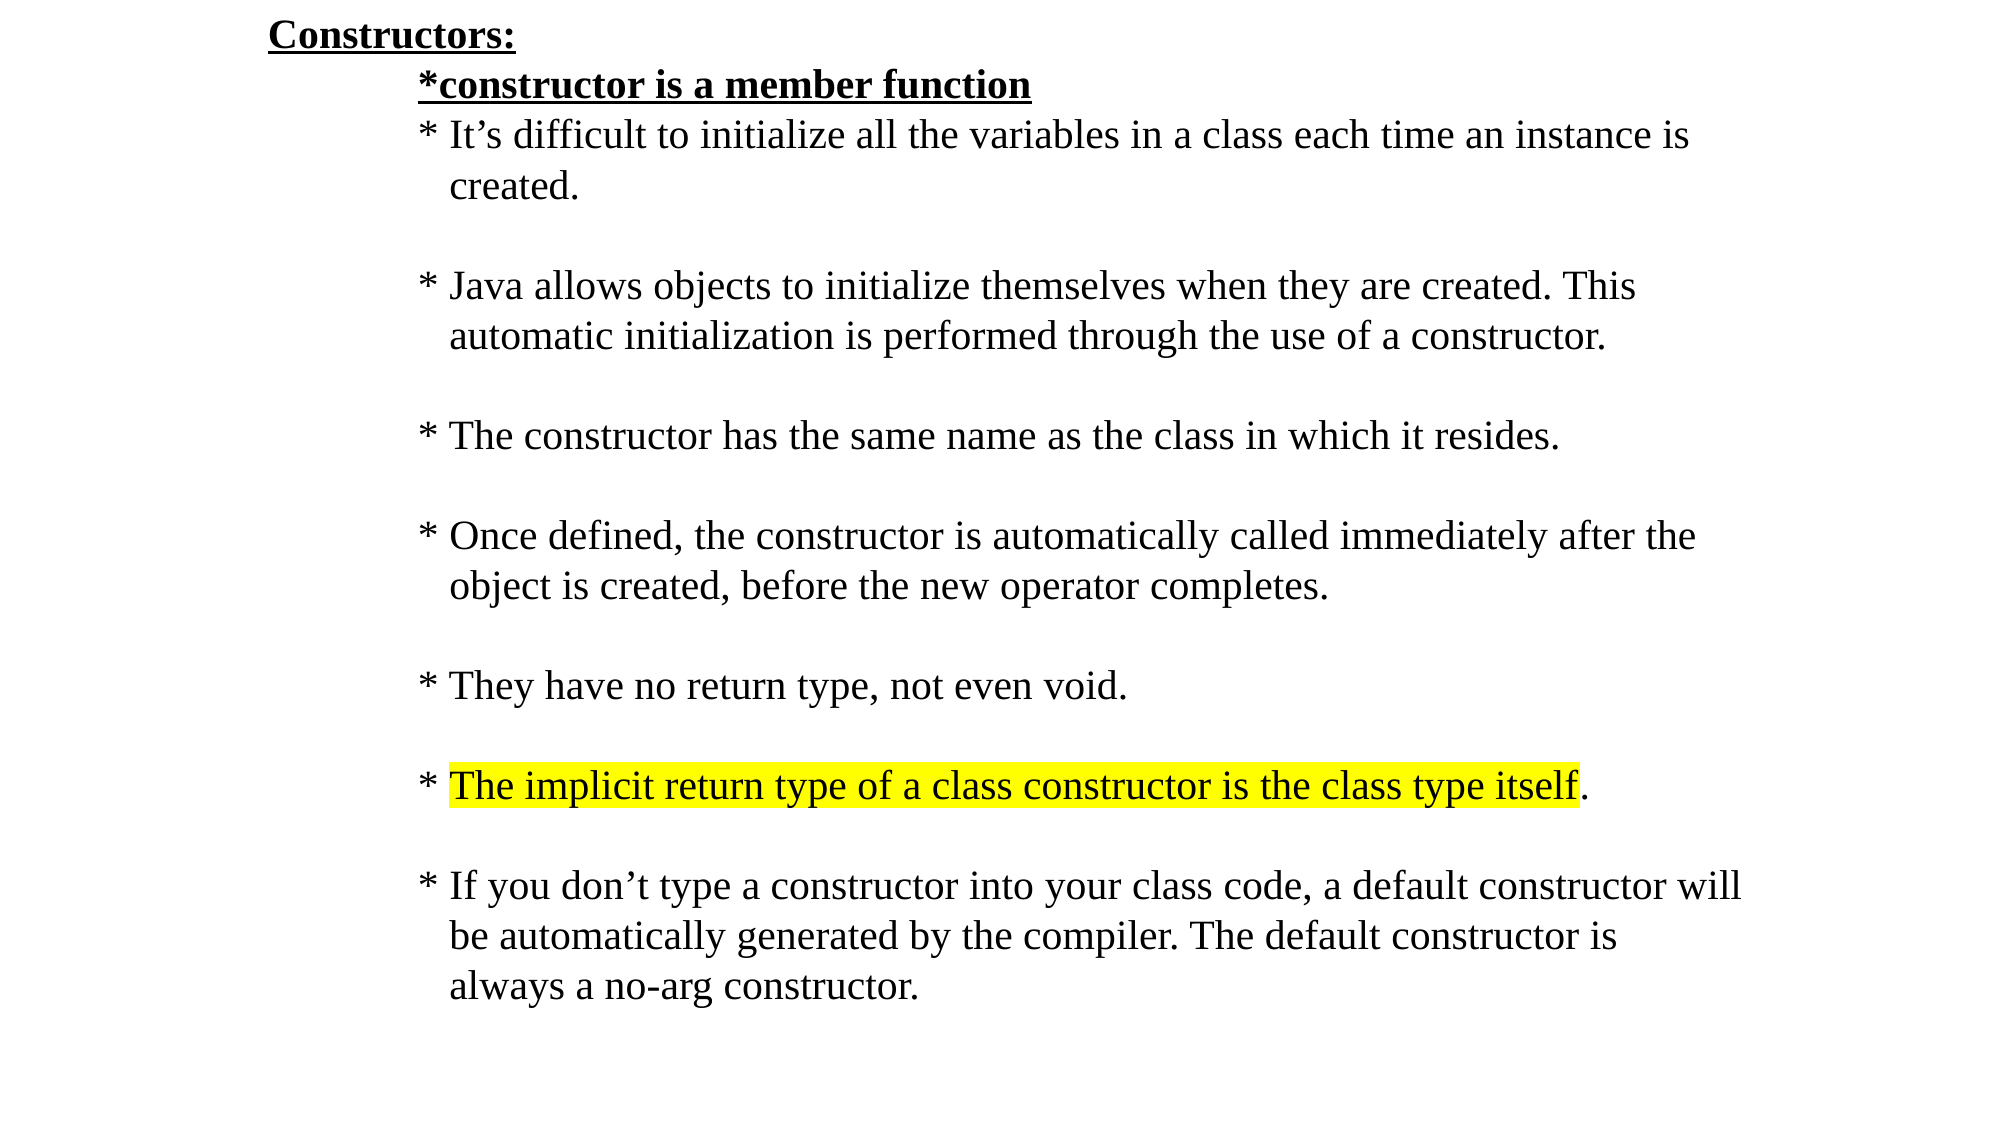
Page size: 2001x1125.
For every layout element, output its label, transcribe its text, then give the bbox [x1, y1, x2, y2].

text_box Constructors: *constructor is a member function * It’s difficult to initialize all the variables in a class each time an instance is created. * Java allows objects to initialize themselves when they are created. This automatic initialization is performed through the use of a constructor. * The constructor has the same name as the class in which it resides. * Once defined, the constructor is automatically called immediately after the object is created, before the new operator completes. * They have no return type, not even void. * The implicit return type of a class constructor is the class type itself. * If you don’t type a constructor into your class code, a default constructor will be automatically generated by the compiler. The default constructor is always a no-arg constructor. [253, 0, 1759, 1125]
